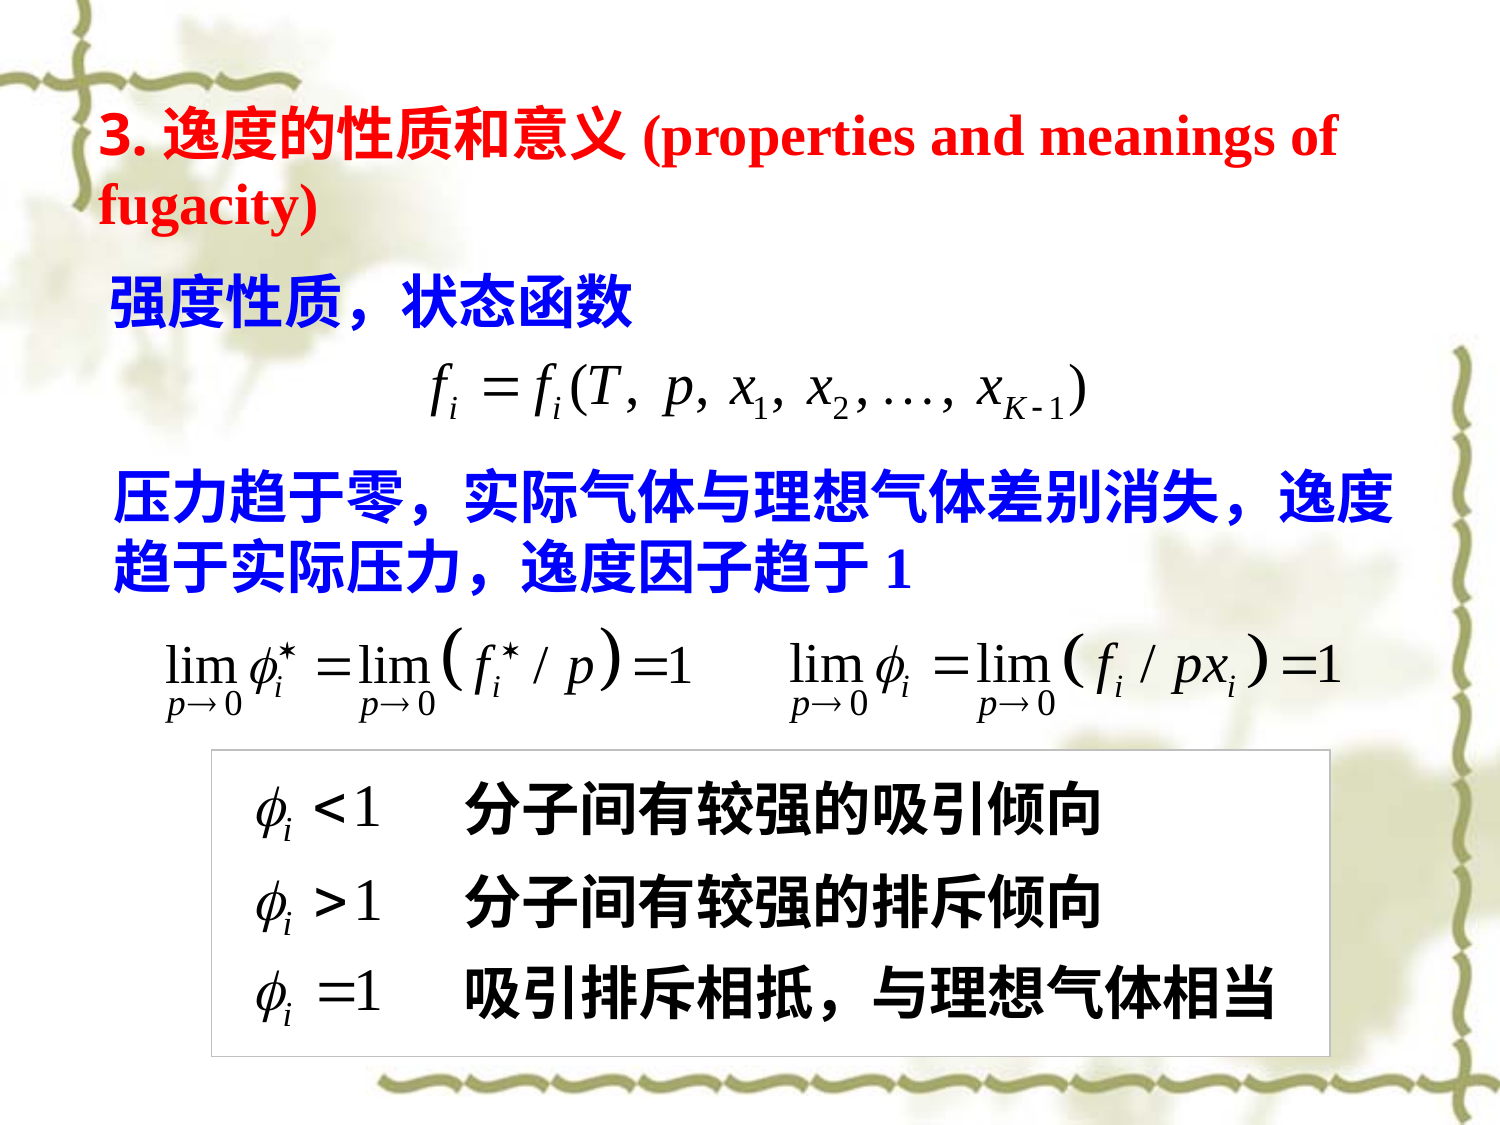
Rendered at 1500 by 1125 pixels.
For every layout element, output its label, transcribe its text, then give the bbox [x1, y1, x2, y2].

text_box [410, 345, 1099, 434]
picture [0, 0, 1500, 1125]
text_box 强度性质，状态函数 [94, 257, 679, 343]
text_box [153, 619, 702, 735]
text_box 压力趋于零，实际气体与理想气体差别消失，逸度趋于实际压力，逸度因子趋于1 [98, 453, 1425, 608]
text_box 3.逸度的性质和意义(properties and meanings of fugacity) [83, 89, 1423, 244]
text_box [777, 621, 1350, 735]
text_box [211, 749, 1331, 1057]
